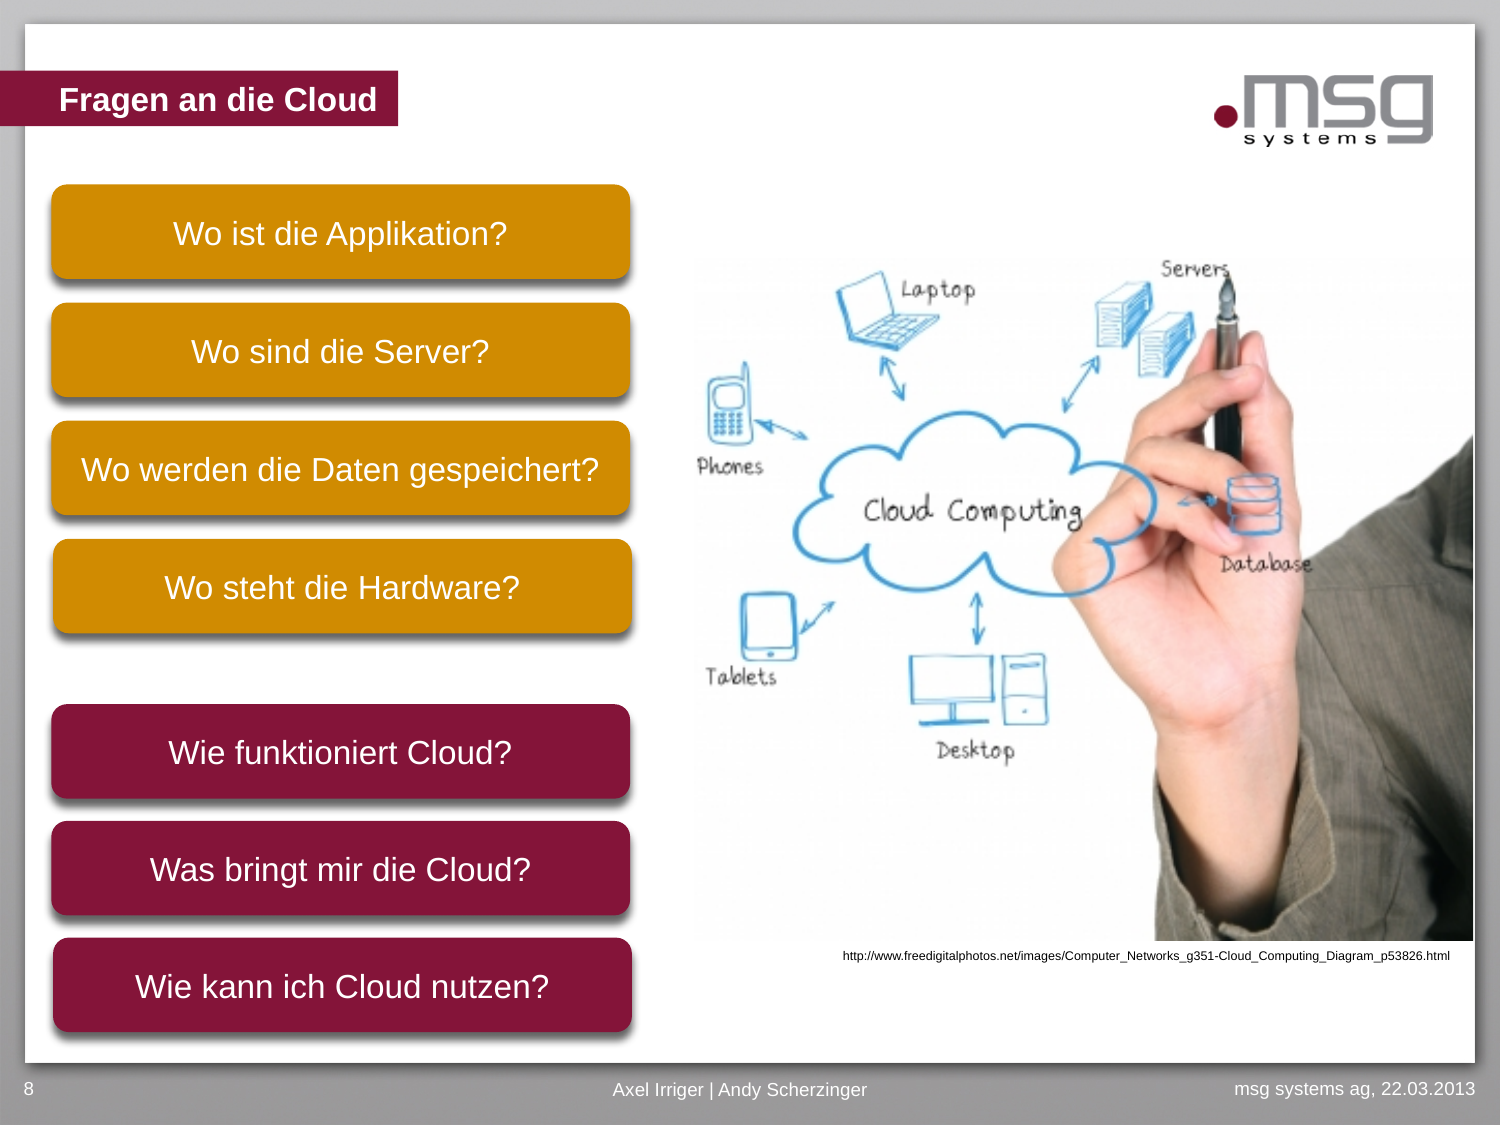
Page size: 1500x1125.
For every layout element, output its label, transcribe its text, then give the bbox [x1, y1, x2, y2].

text_box Wo ist die Applikation? [50, 183, 631, 280]
text_box Wo werden die Daten gespeichert? [50, 419, 631, 516]
text_box Wie kann ich Cloud nutzen? [52, 936, 633, 1033]
text_box Wo steht die Hardware? [52, 537, 633, 635]
title Fragen an die Cloud [0, 70, 399, 127]
picture [0, 0, 1500, 1125]
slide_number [1057, 1058, 1491, 1118]
text_box Wo sind die Server? [50, 301, 631, 398]
text_box Was bringt mir die Cloud? [50, 820, 631, 917]
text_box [694, 258, 1474, 972]
footer Axel Irriger | Andy Scherzinger [434, 1058, 1046, 1119]
text_box Wie funktioniert Cloud? [50, 703, 631, 800]
slide_number 8 [8, 1058, 104, 1118]
